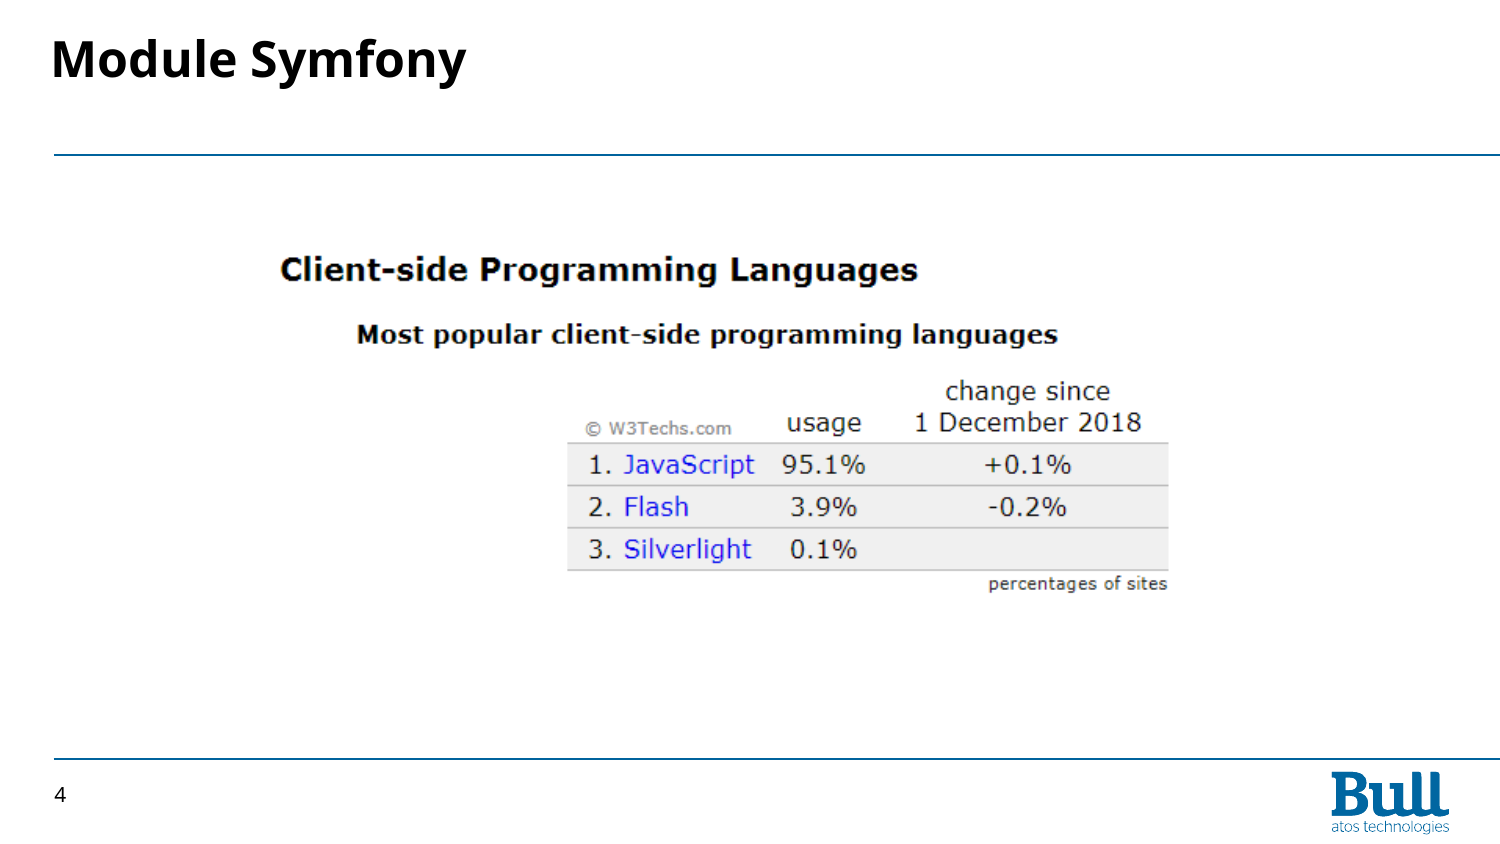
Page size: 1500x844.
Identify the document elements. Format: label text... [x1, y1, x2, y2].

picture [267, 217, 1233, 626]
title Module Symfony [35, 20, 1471, 139]
slide_number 4 [39, 778, 113, 814]
